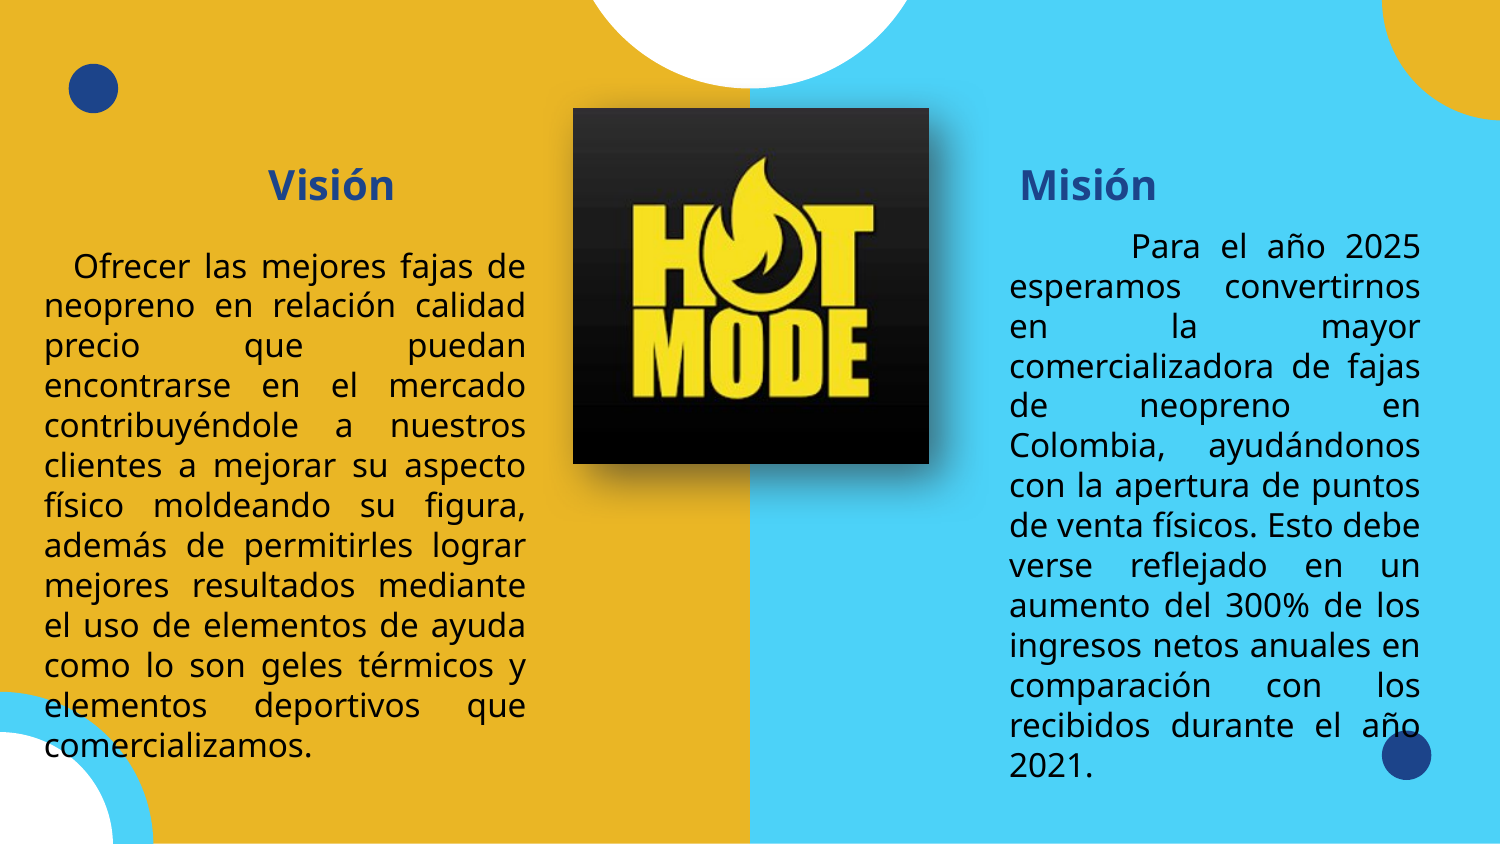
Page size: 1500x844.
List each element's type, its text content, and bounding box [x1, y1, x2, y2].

title Misión [976, 145, 1398, 222]
subtitle Para el año 2025 esperamos convertirnos en la mayor comercializadora de fajas de neopreno en Colombia, ayudándonos con la apertura de puntos de venta físicos. Esto debe verse reflejado en un aumento del 300% de los ingresos netos anuales en comparación con los recibidos durante el año 2021. [919, 557, 1437, 585]
picture [572, 107, 929, 465]
subtitle Ofrecer las mejores fajas de neopreno en relación calidad precio que puedan encontrarse en el mercado contribuyéndole a nuestros clientes a mejorar su aspecto físico moldeando su figura, además de permitirles lograr mejores resultados mediante el uso de elementos de ayuda como lo son geles térmicos y elementos deportivos que comercializamos. [0, 463, 543, 585]
title Visión [28, 145, 556, 222]
text_box [897, 435, 1459, 557]
